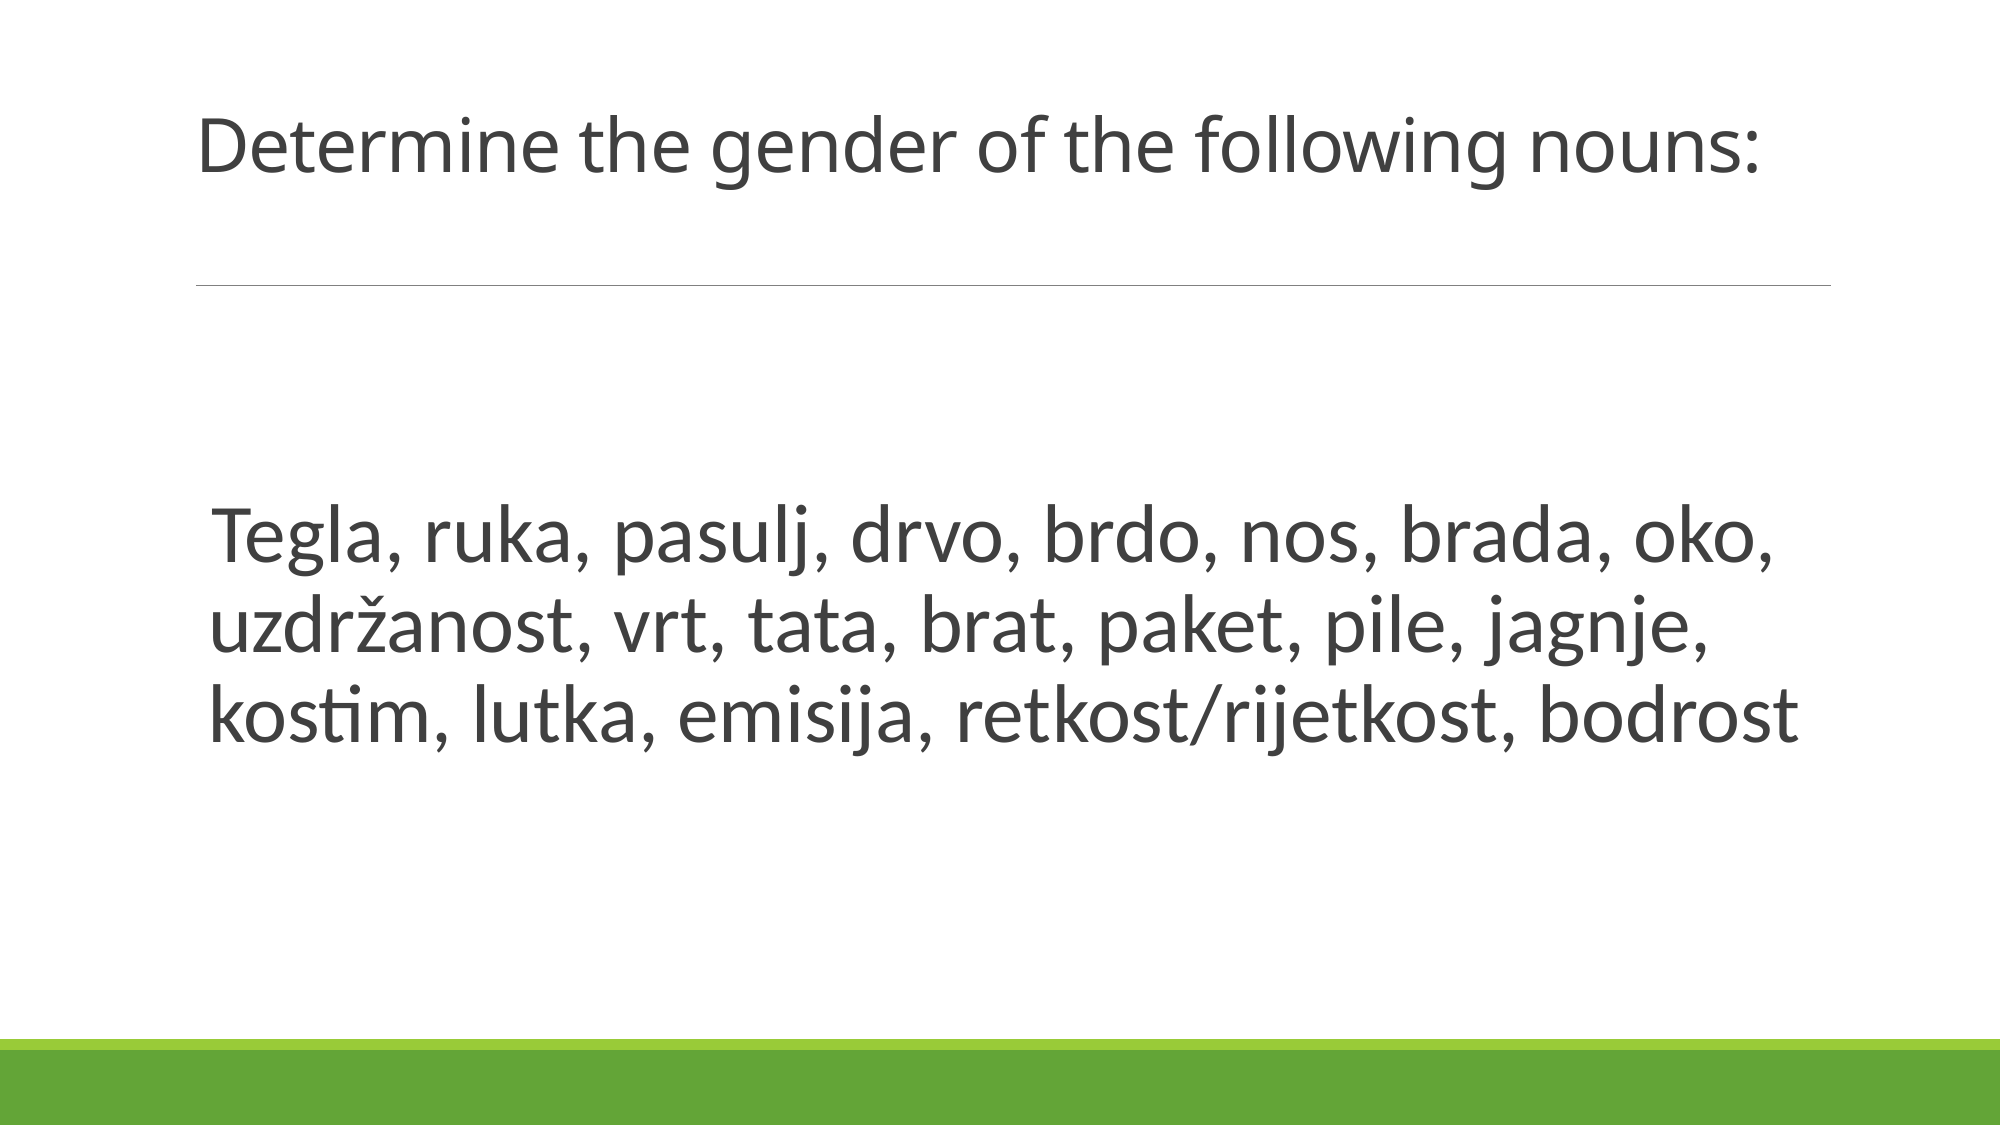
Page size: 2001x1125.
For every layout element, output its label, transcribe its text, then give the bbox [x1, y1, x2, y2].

list Tegla, ruka, pasulj, drvo, brdo, nos, brada, oko, uzdržanost, vrt, tata, brat, paket, pile, jagnje, kostim, lutka, emisija, retkost/rijetkost, bodrost [193, 482, 1844, 901]
title Determine the gender of the following nouns: [180, 47, 1830, 285]
